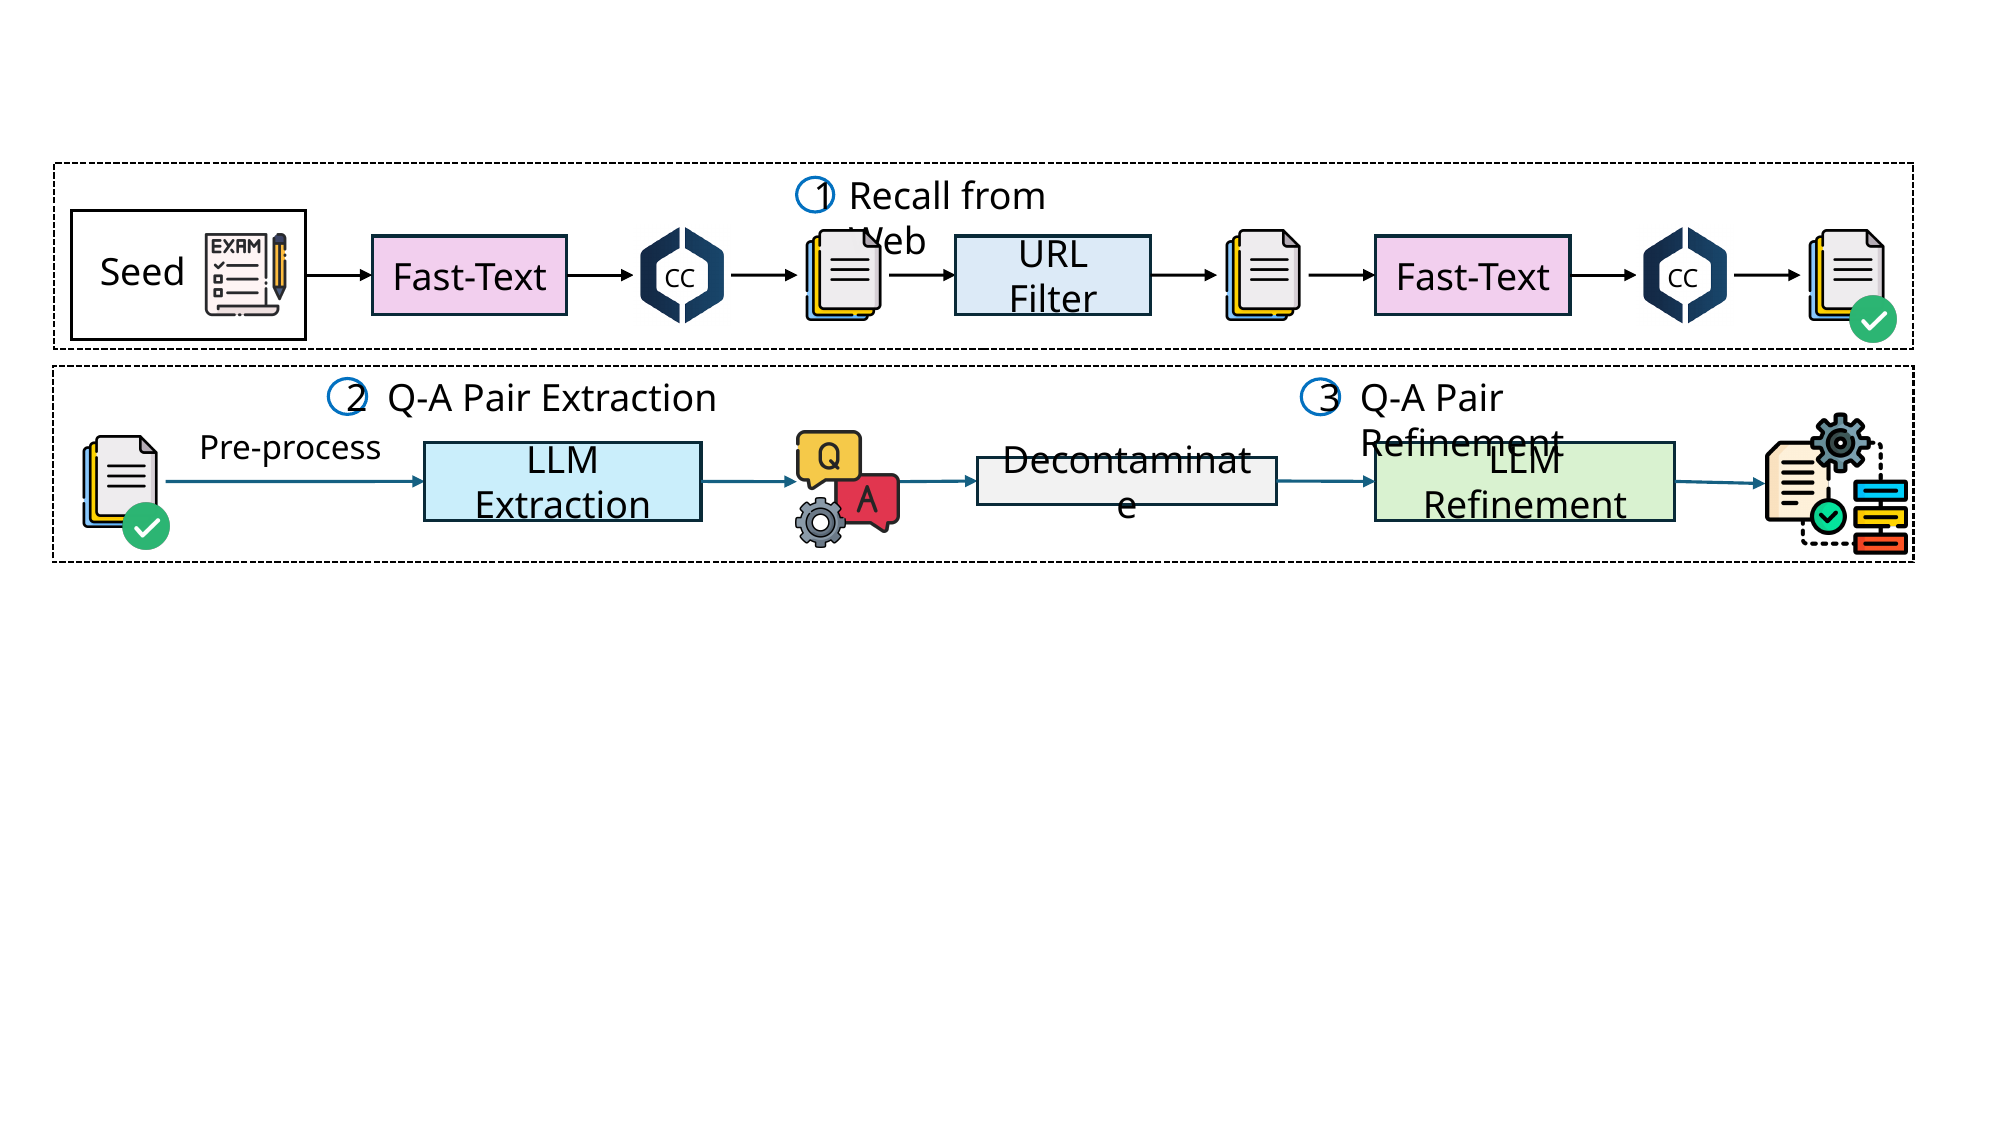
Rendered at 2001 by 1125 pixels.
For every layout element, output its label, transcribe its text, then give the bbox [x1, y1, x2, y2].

picture [797, 228, 890, 322]
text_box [633, 224, 732, 326]
text_box Fast-Text [371, 234, 568, 316]
text_box 1 [795, 175, 833, 214]
text_box Q-A Pair Refinement [1345, 366, 1706, 472]
text_box 2 [326, 376, 369, 416]
text_box Decontaminate [976, 456, 1278, 506]
picture [1800, 228, 1899, 346]
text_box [1636, 224, 1735, 326]
picture [1764, 411, 1909, 556]
text_box Pre-process [179, 427, 402, 474]
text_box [71, 209, 307, 341]
picture [794, 429, 900, 549]
text_box [53, 162, 1915, 350]
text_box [1674, 480, 1764, 485]
picture [1216, 228, 1310, 322]
text_box [51, 365, 1915, 564]
picture [73, 435, 173, 552]
text_box Recall from Web [833, 164, 1134, 270]
text_box 3 [1299, 377, 1342, 417]
text_box URL Filter [954, 234, 1152, 316]
text_box Q-A Pair Extraction [372, 366, 770, 427]
